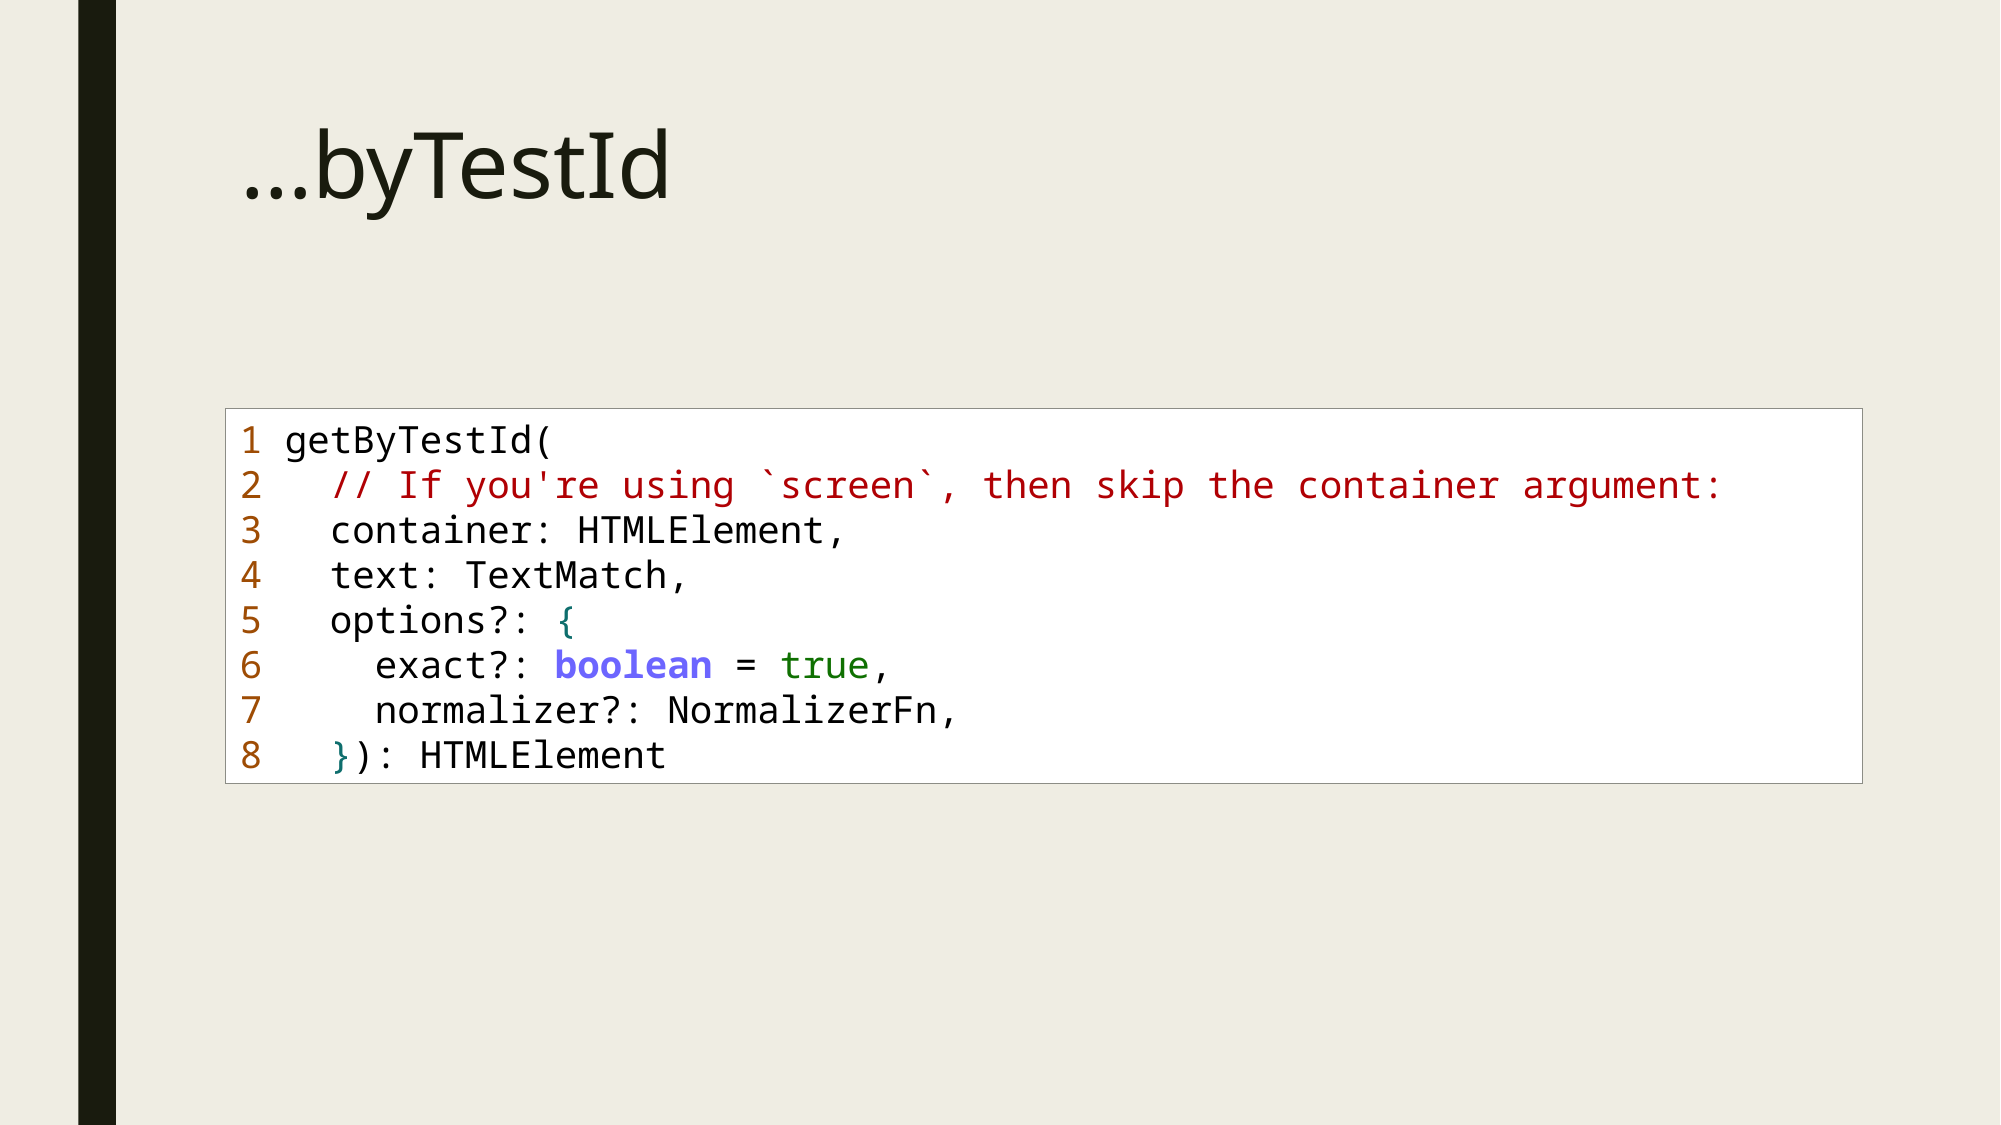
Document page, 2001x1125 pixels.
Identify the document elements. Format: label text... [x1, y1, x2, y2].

text_box 1 getByTestId( 2 // If you're using `screen`, then skip the container argument: 3 container: HTMLElement, 4 text: TextMatch, 5 options?: { 6 exact?: boolean = true, 7 normalizer?: NormalizerFn, 8 }): HTMLElement [225, 408, 1863, 784]
title …byTestId [225, 112, 1800, 357]
